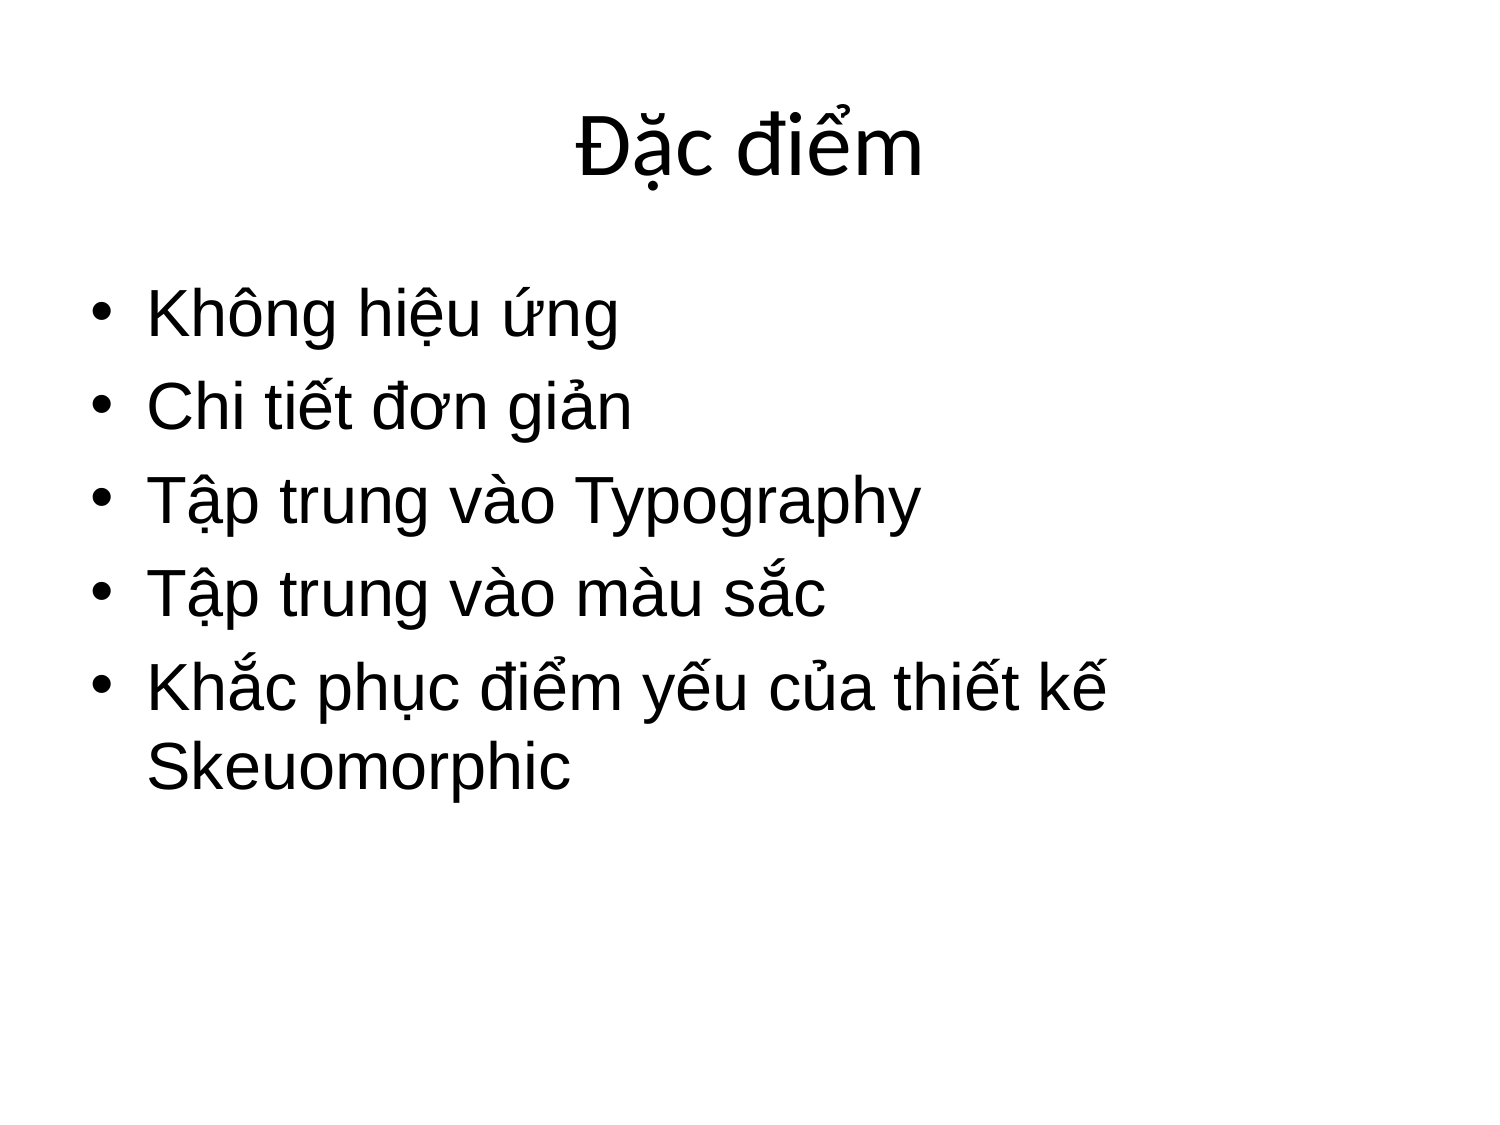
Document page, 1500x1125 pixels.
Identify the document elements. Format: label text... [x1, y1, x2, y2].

list Không hiệu ứng Chi tiết đơn giản Tập trung vào Typography Tập trung vào màu sắc Khắc phục điểm yếu của thiết kế Skeuomorphic [75, 262, 1425, 1005]
title Đặc điểm [75, 45, 1425, 233]
